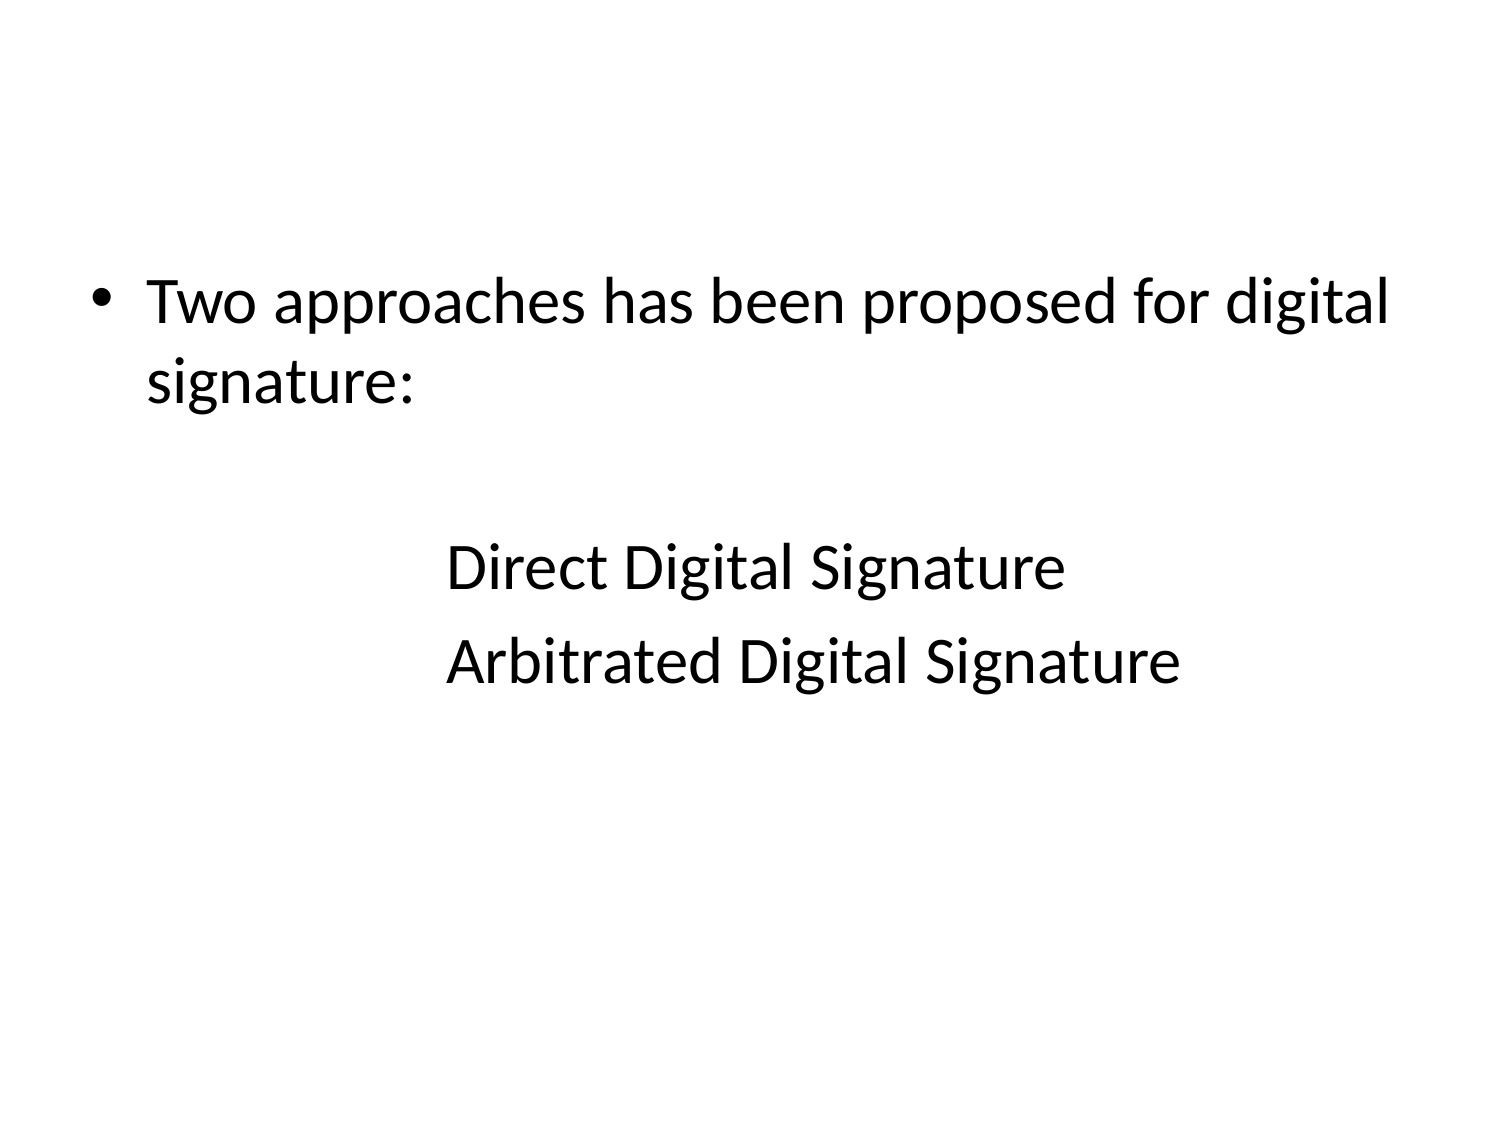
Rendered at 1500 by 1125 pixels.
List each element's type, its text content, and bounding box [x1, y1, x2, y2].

list Two approaches has been proposed for digital signature: Direct Digital Signature Arbitrated Digital Signature [75, 62, 1425, 1005]
